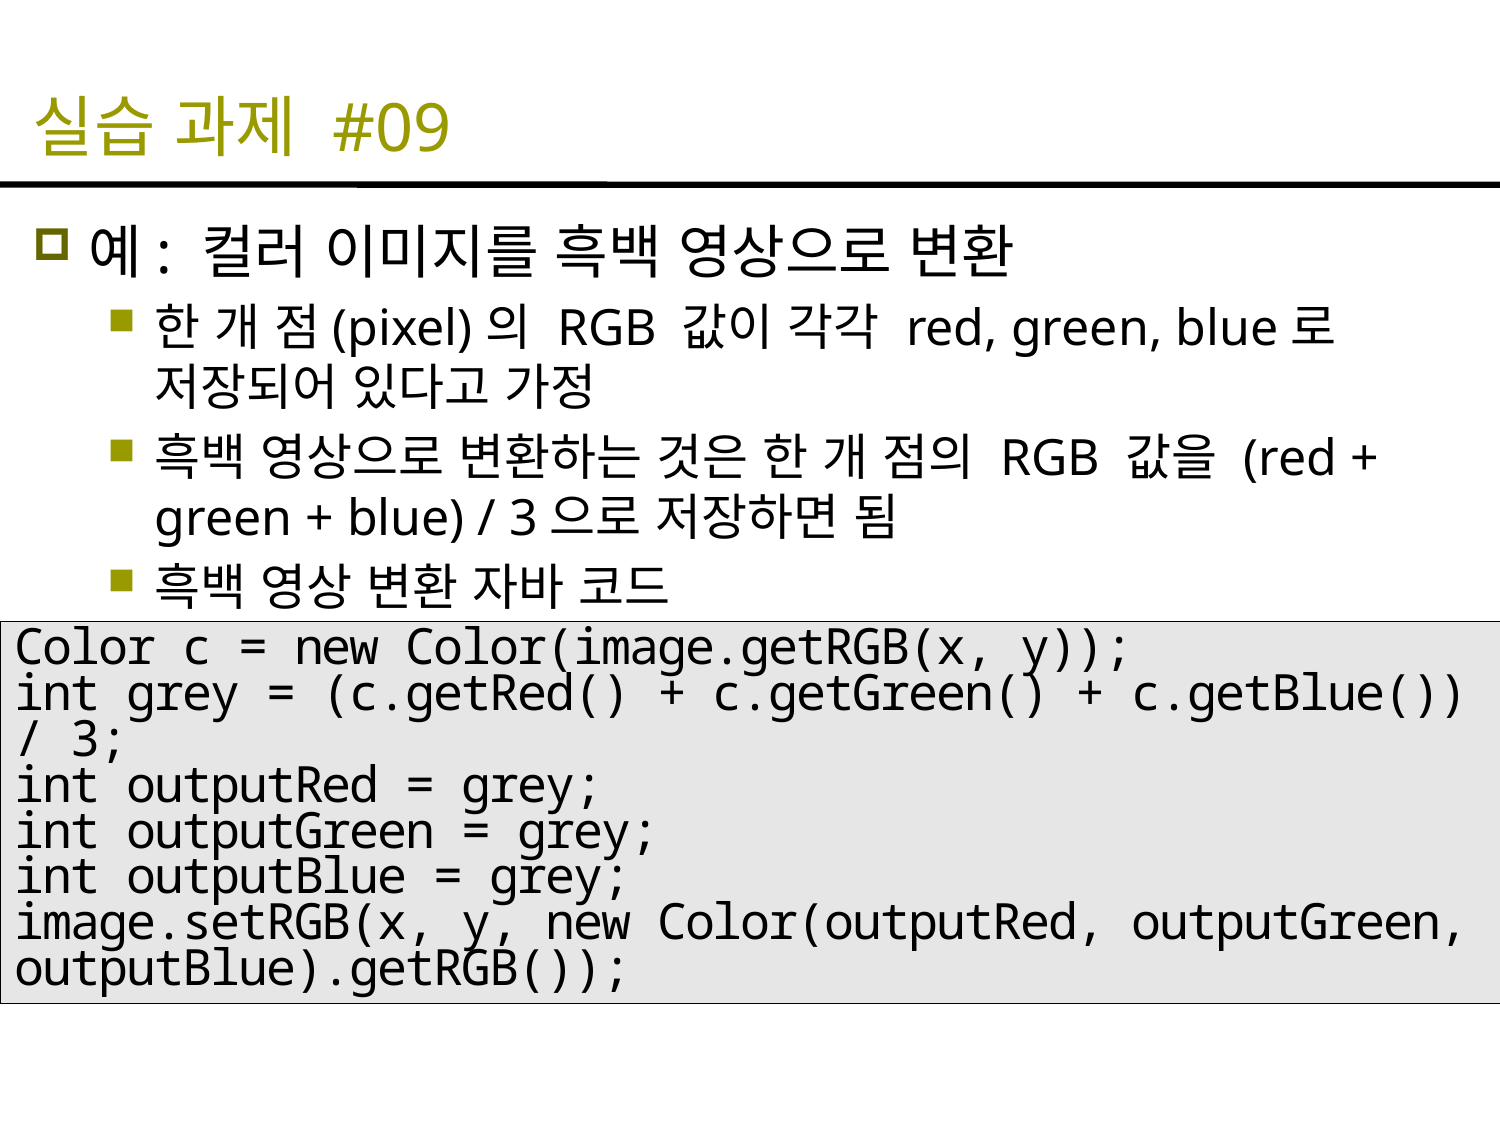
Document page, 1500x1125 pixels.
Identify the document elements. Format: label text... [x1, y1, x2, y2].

title 실습 과제 #09 [17, 45, 1483, 173]
text_box Color c = new Color(image.getRGB(x, y)); int grey = (c.getRed() + c.getGreen() + c.getBlue()) / 3; int outputRed = grey; int outputGreen = grey; int outputBlue = grey; image.setRGB(x, y, new Color(outputRed, outputGreen, outputBlue).getRGB()); [0, 621, 1500, 1003]
list 예: 컬러 이미지를 흑백 영상으로 변환 한 개 점(pixel)의 RGB 값이 각각 red, green, blue로 저장되어 있다고 가정 흑백 영상으로 변환하는 것은 한 개 점의 RGB 값을 (red + green + blue) / 3으로 저장하면 됨 흑백 영상 변환 자바 코드 [17, 208, 1483, 621]
